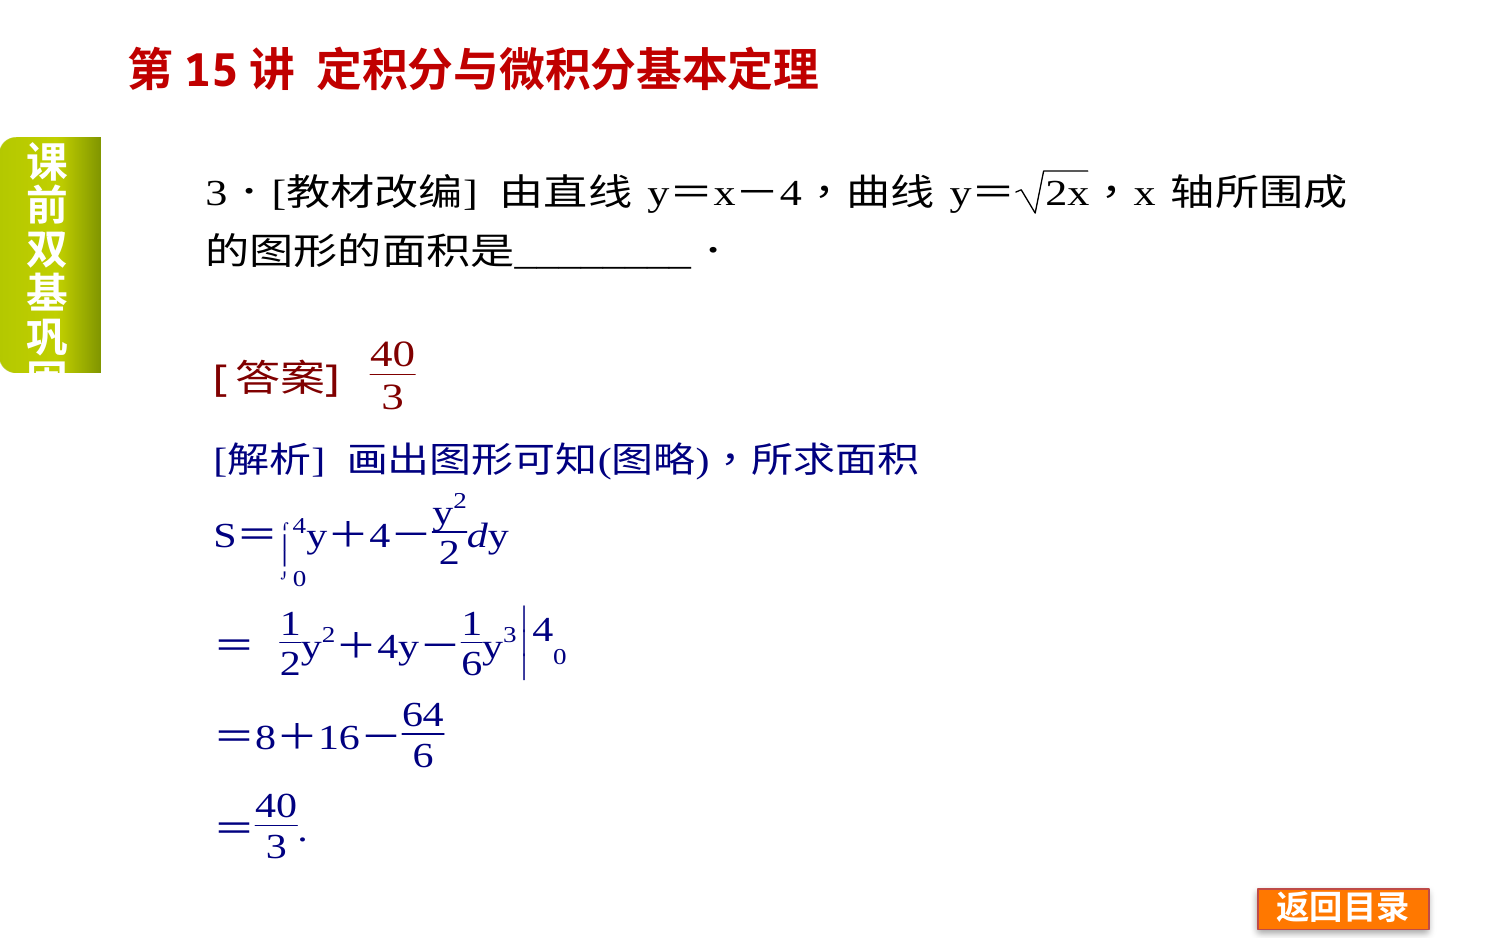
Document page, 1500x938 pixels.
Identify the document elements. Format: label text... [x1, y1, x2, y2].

text_box 返回目录 [1364, 888, 1430, 930]
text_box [122, 331, 1231, 454]
text_box 第15讲 定积分与微积分基本定理 [112, 35, 1211, 101]
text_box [0, 134, 101, 375]
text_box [205, 155, 1348, 355]
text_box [213, 437, 1360, 938]
